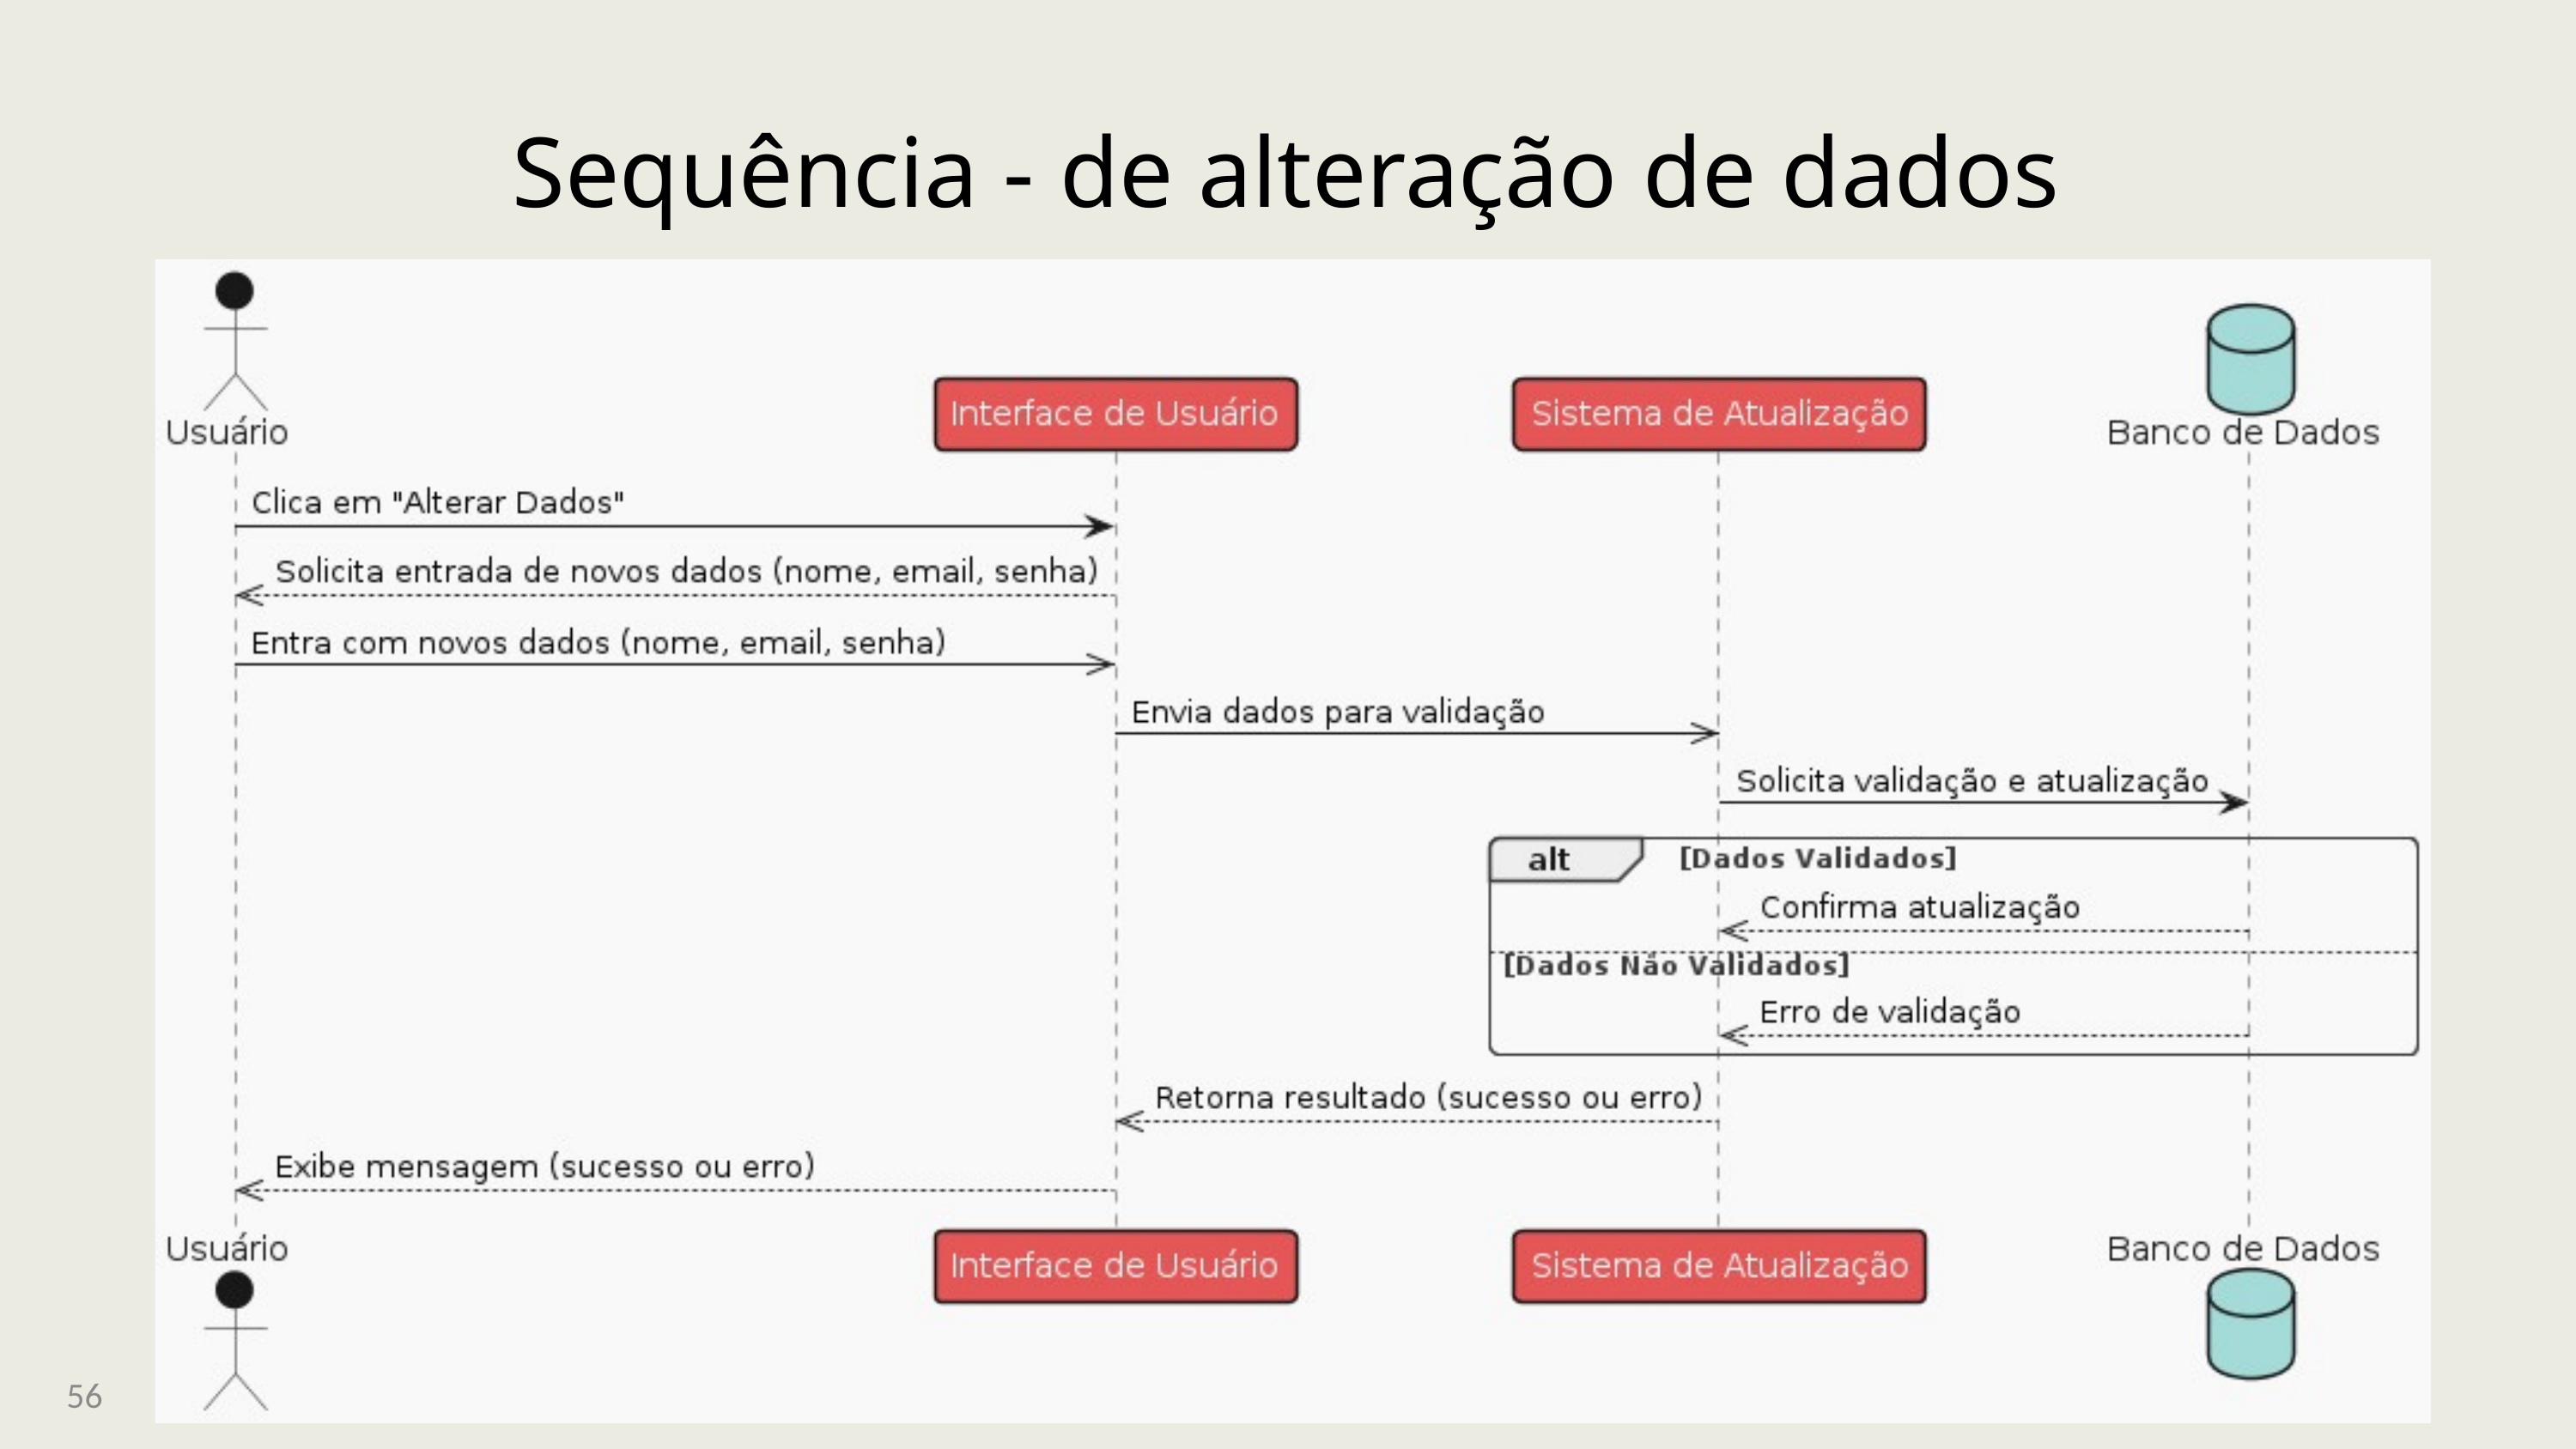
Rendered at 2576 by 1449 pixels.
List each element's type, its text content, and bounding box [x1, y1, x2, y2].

slide_number 56 [53, 1367, 355, 1420]
text_box [155, 259, 2432, 1423]
text_box Sequência - de alteração de dados [152, 111, 2421, 227]
